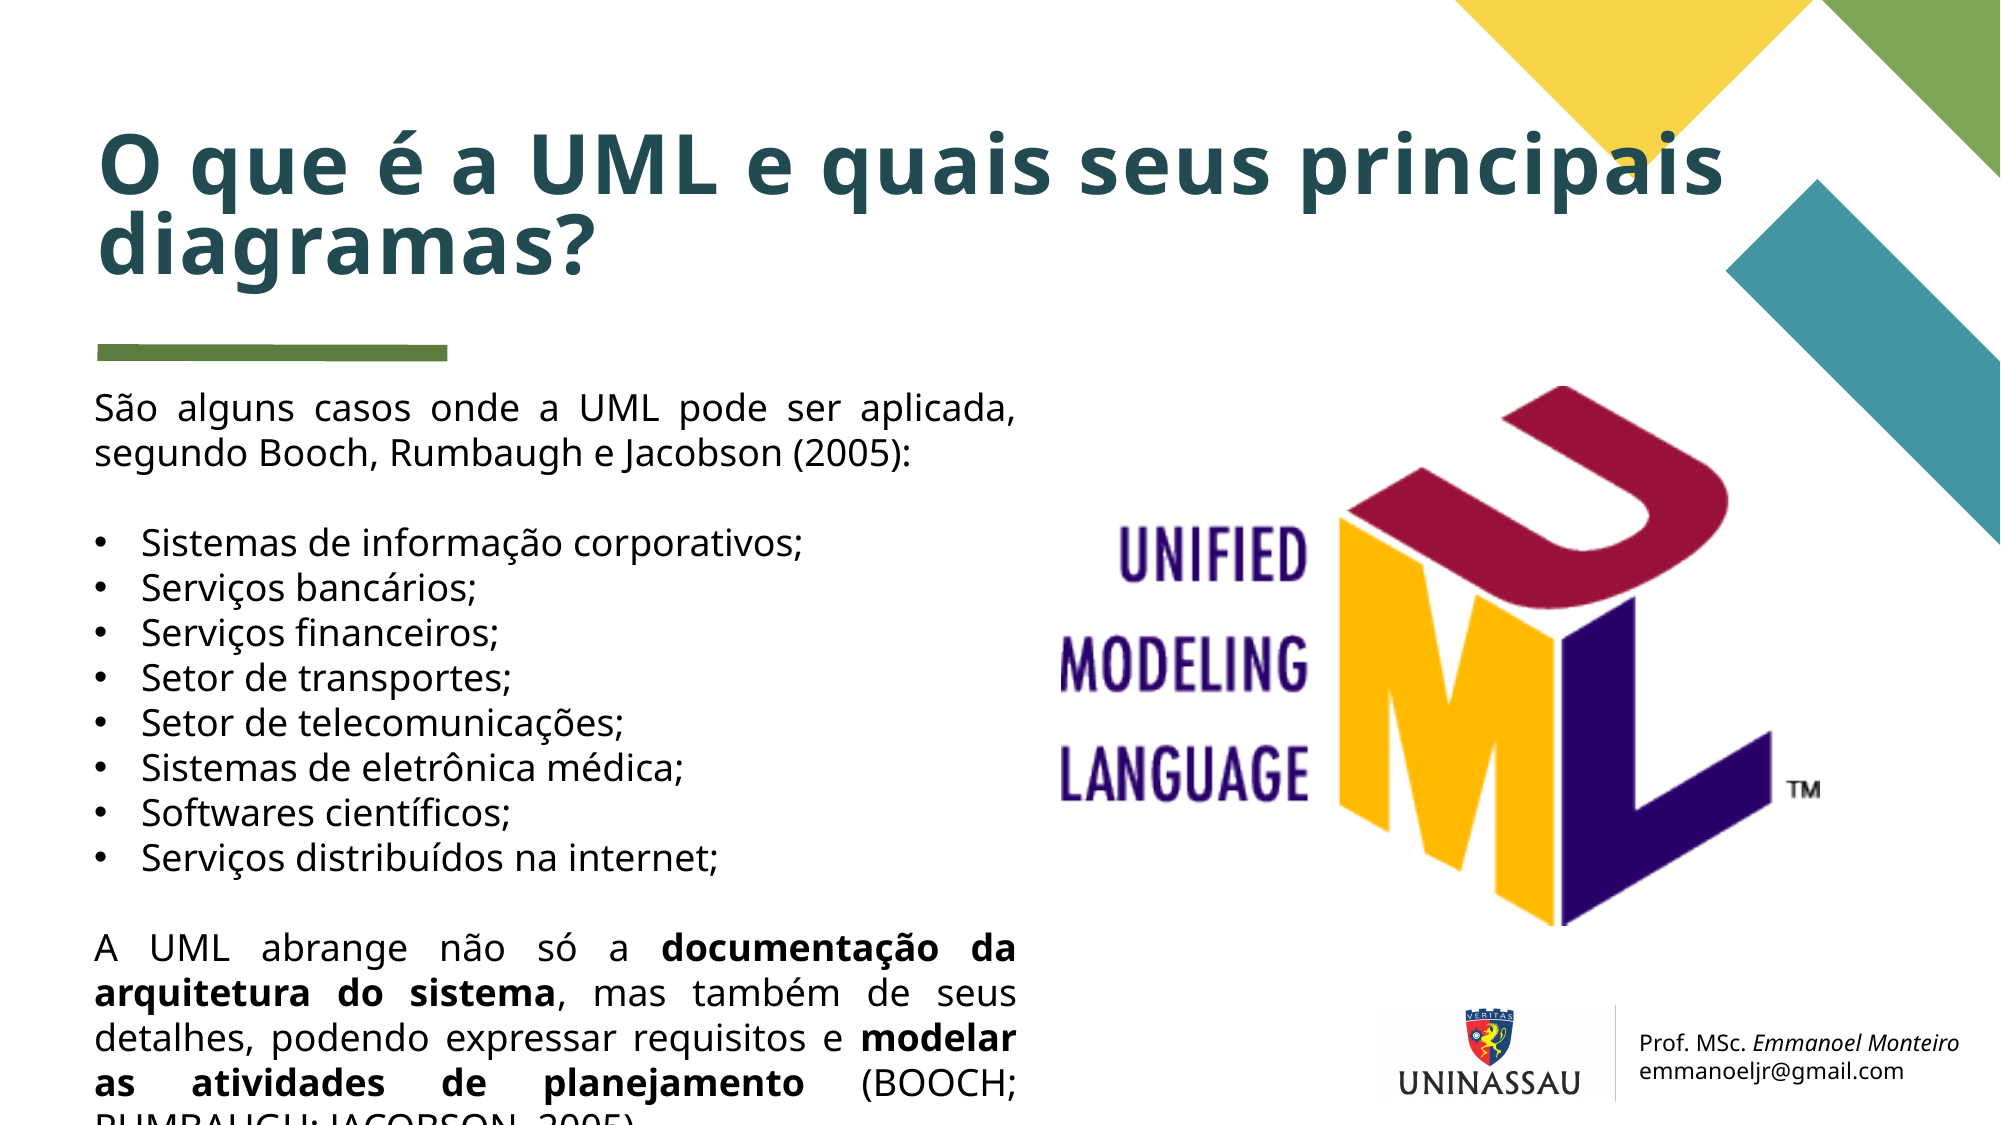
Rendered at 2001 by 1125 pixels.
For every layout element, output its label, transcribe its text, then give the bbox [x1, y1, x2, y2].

title O que é a UML e quais seus principais diagramas? [97, 32, 1898, 291]
picture [1061, 386, 1820, 926]
text_box São alguns casos onde a UML pode ser aplicada, segundo Booch, Rumbaugh e Jacobson (2005): Sistemas de informação corporativos; Serviços bancários; Serviços financeiros; Setor de transportes; Setor de telecomunicações; Sistemas de eletrônica médica; Softwares científicos; Serviços distribuídos na internet; A UML abrange não só a documentação da arquitetura do sistema, mas também de seus detalhes, podendo expressar requisitos e modelar as atividades de planejamento (BOOCH; RUMBAUGH; JACOBSON, 2005). [79, 376, 1032, 1125]
picture [1374, 1005, 1616, 1101]
text_box Prof. MSc. Emmanoel Monteiro emmanoeljr@gmail.com [1624, 1021, 1975, 1092]
